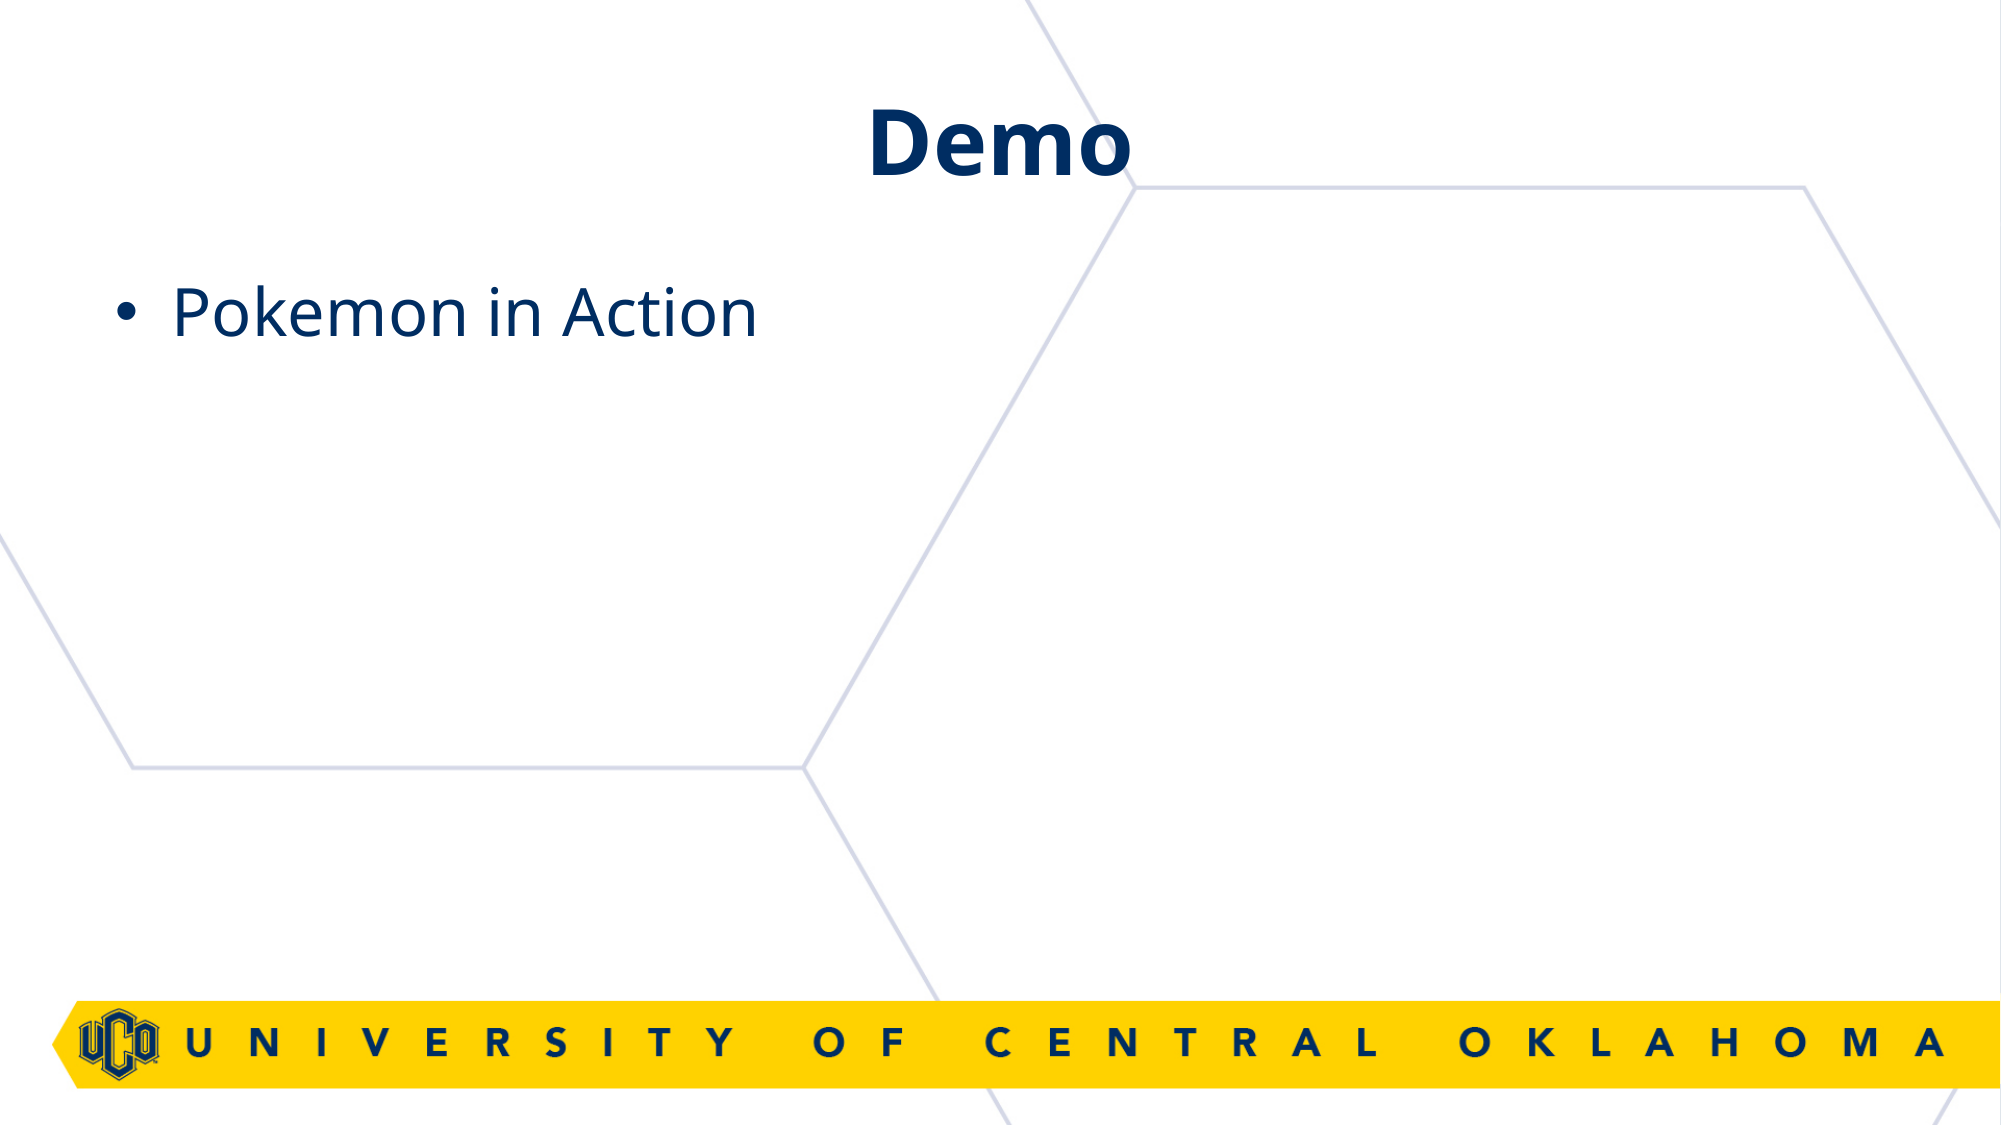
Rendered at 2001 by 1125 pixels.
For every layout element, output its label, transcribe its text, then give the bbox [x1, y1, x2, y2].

list Pokemon in Action [99, 262, 1900, 1005]
picture [0, 0, 2001, 1125]
title Demo [99, 45, 1900, 233]
